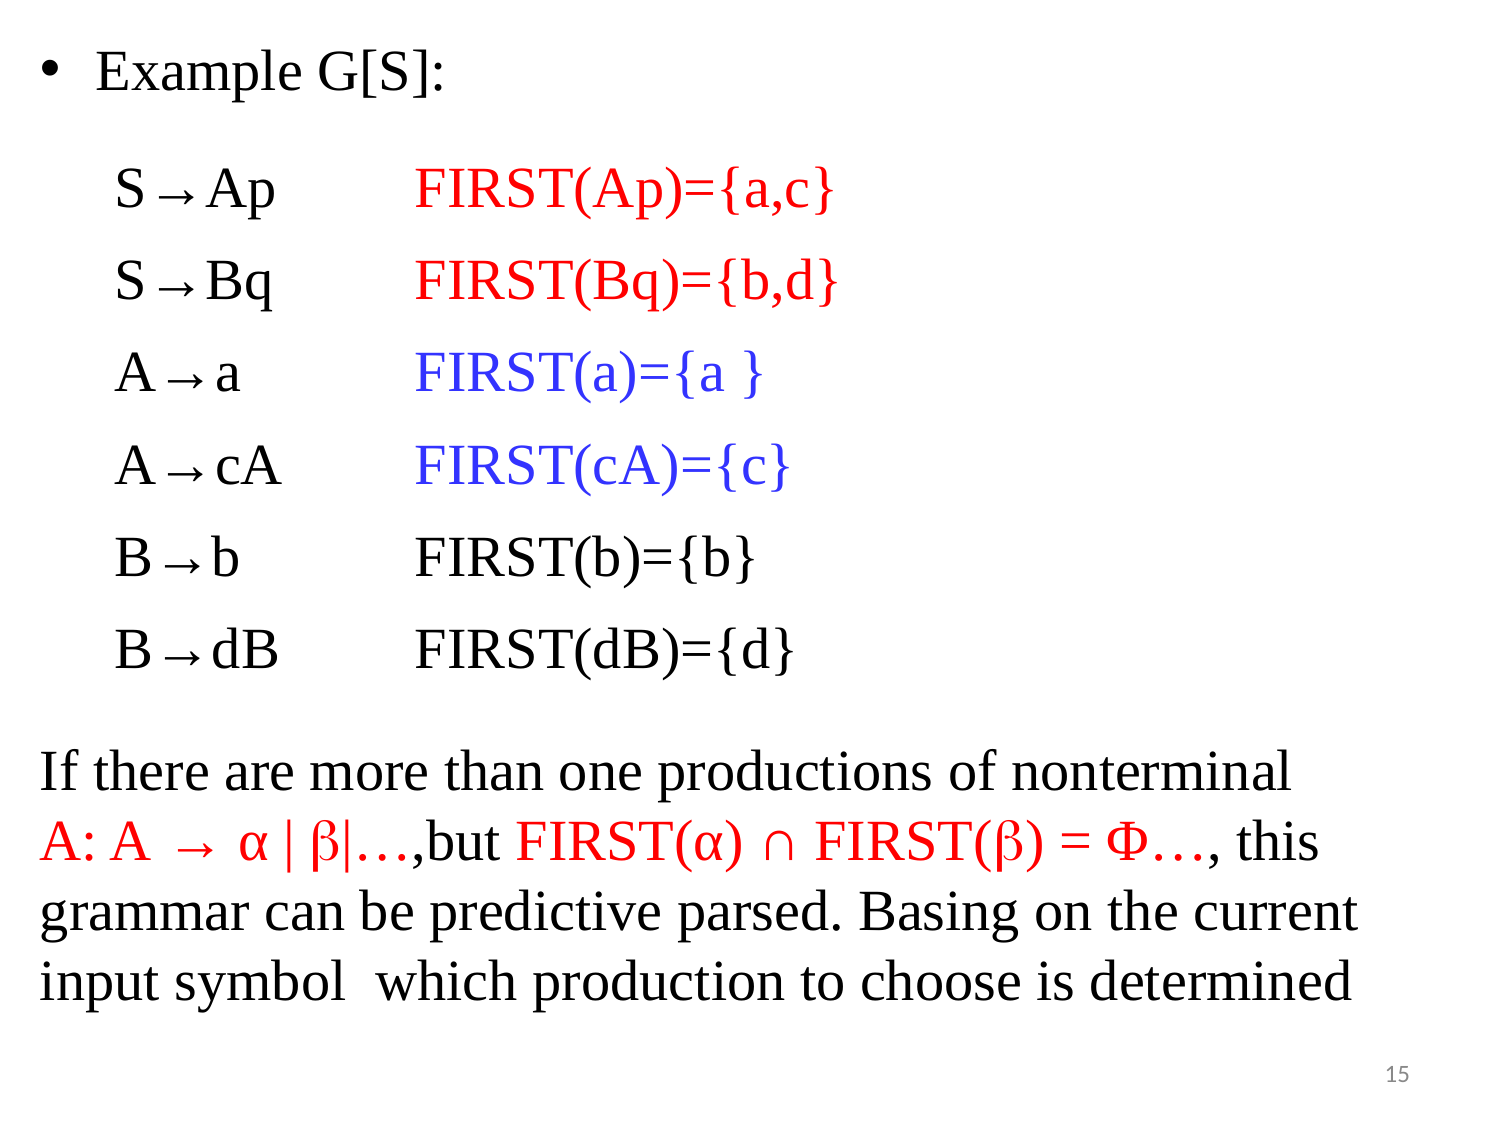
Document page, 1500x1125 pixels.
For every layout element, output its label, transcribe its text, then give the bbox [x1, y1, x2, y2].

text_box If there are more than one productions of nonterminal A: A → α | |…,but FIRST(α) ∩ FIRST() = Φ…, this grammar can be predictive parsed. Basing on the current input symbol which production to choose is determined [24, 724, 1475, 1020]
slide_number 15 [1074, 1042, 1425, 1103]
text_box FIRST(Ap)={a,c} FIRST(Bq)={b,d} FIRST(a)={a } FIRST(cA)={c} FIRST(b)={b} FIRST(dB)={d} [399, 149, 975, 689]
list Example G[S]: [24, 24, 1300, 125]
text_box S→Ap S→Bq A→a A→cA B→b B→dB [99, 149, 388, 689]
